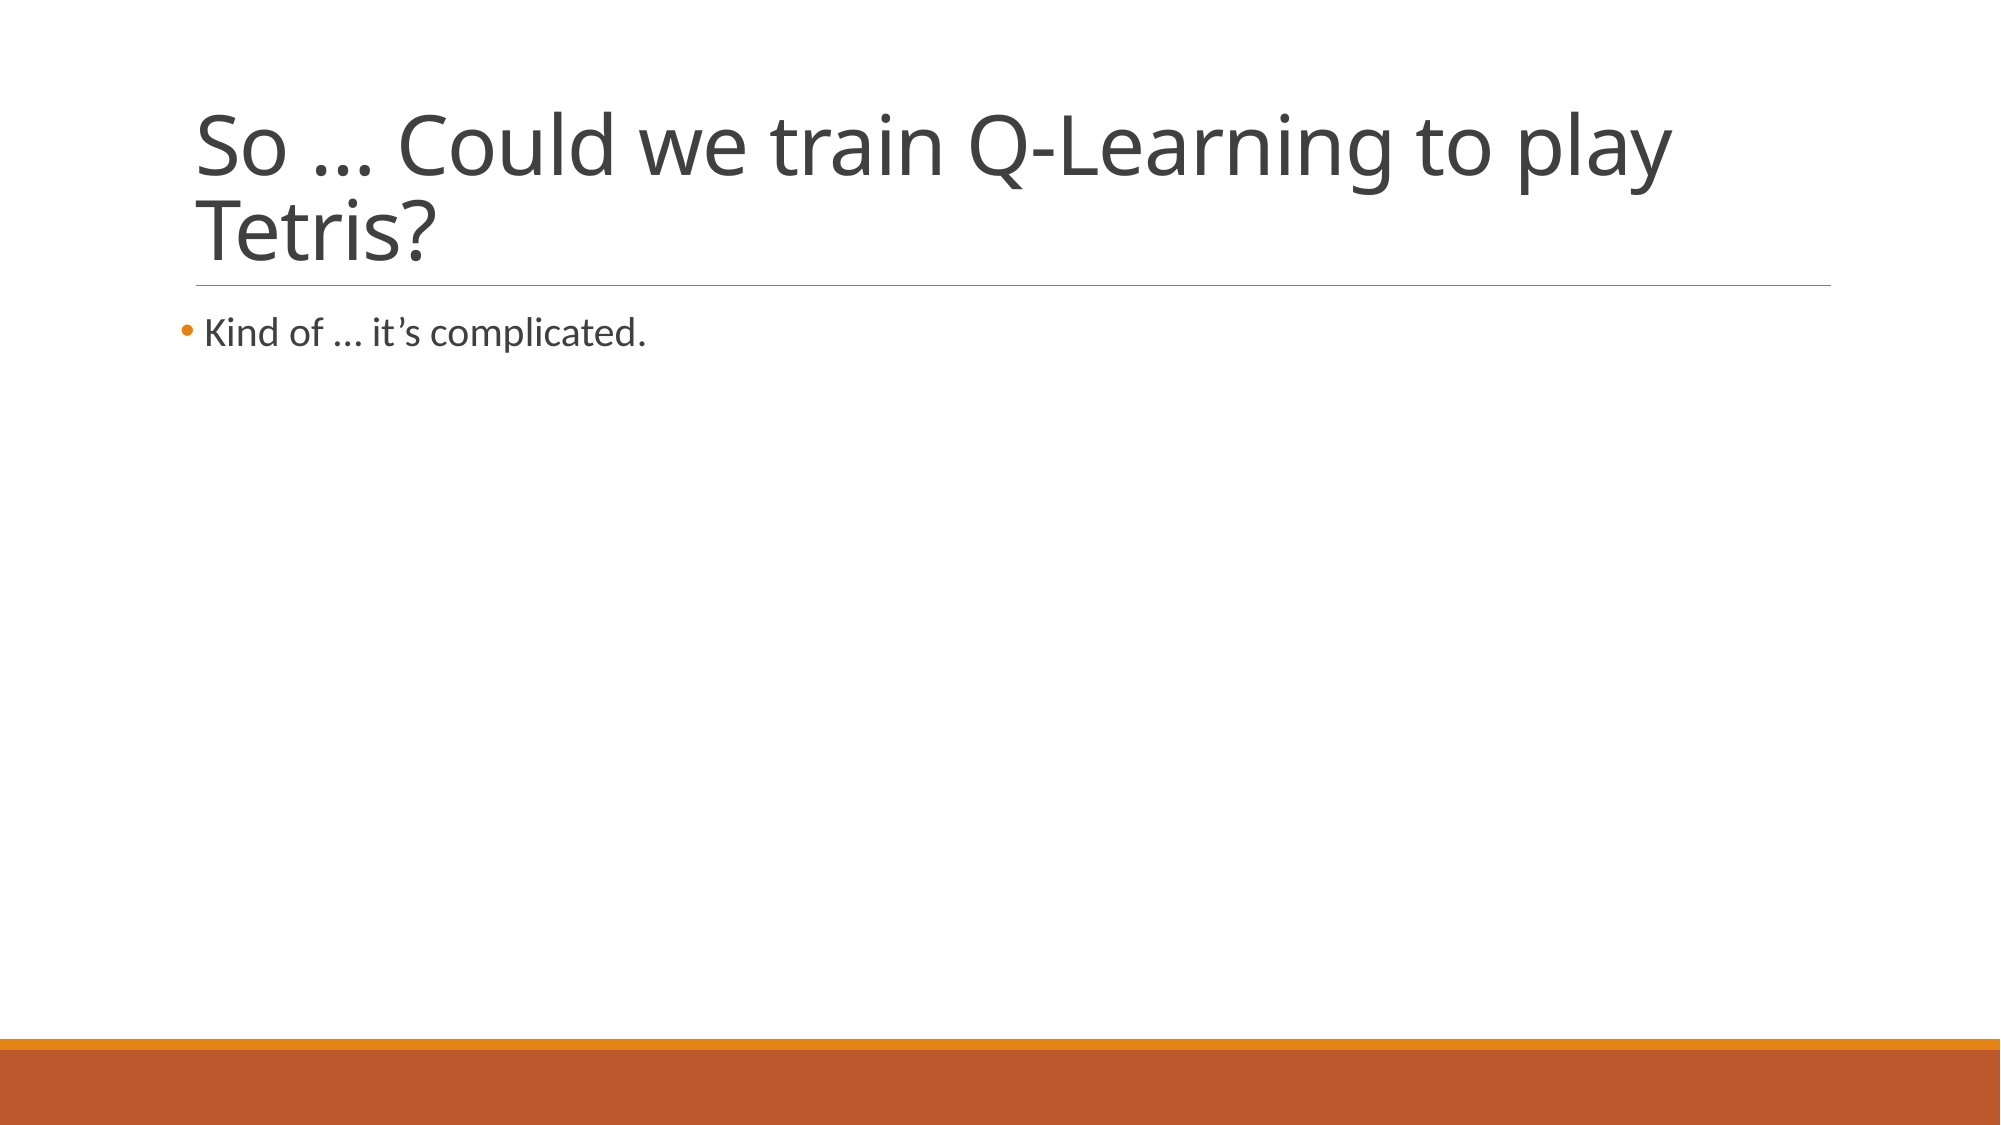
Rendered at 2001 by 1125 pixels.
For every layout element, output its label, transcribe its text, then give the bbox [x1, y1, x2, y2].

title So … Could we train Q-Learning to play Tetris? [180, 47, 1830, 285]
list Kind of … it’s complicated. [180, 302, 1830, 963]
